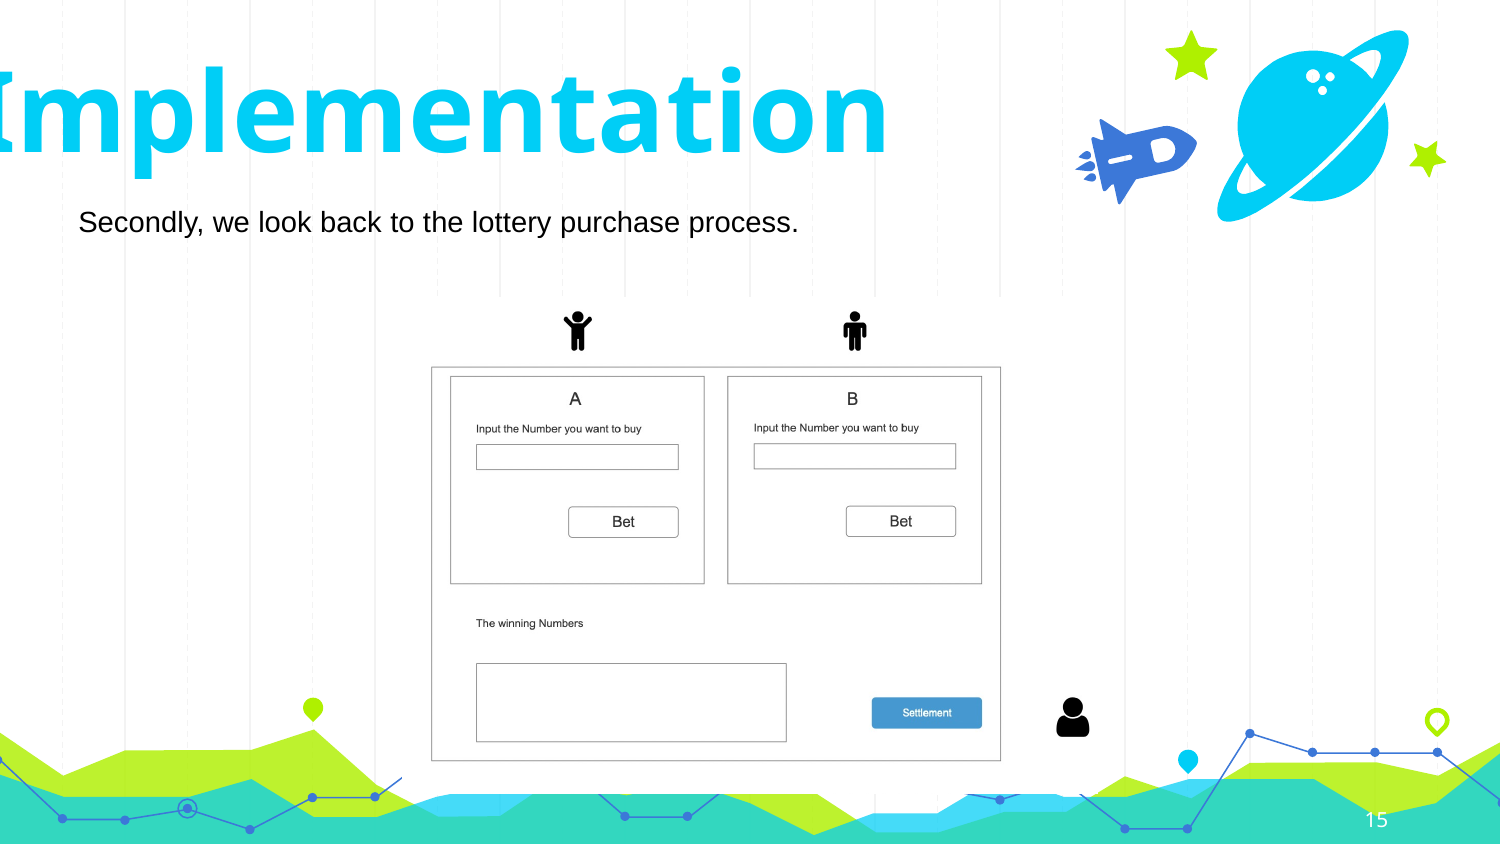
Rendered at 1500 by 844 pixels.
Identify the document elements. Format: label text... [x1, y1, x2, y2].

text_box [1413, 141, 1447, 178]
picture [402, 297, 1098, 794]
slide_number 15 [1313, 791, 1403, 844]
text_box [1165, 30, 1211, 80]
text_box Secondly, we look back to the lottery purchase process. [63, 187, 1364, 612]
text_box Implementation [0, 0, 931, 190]
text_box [1217, 30, 1409, 222]
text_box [1084, 107, 1182, 205]
